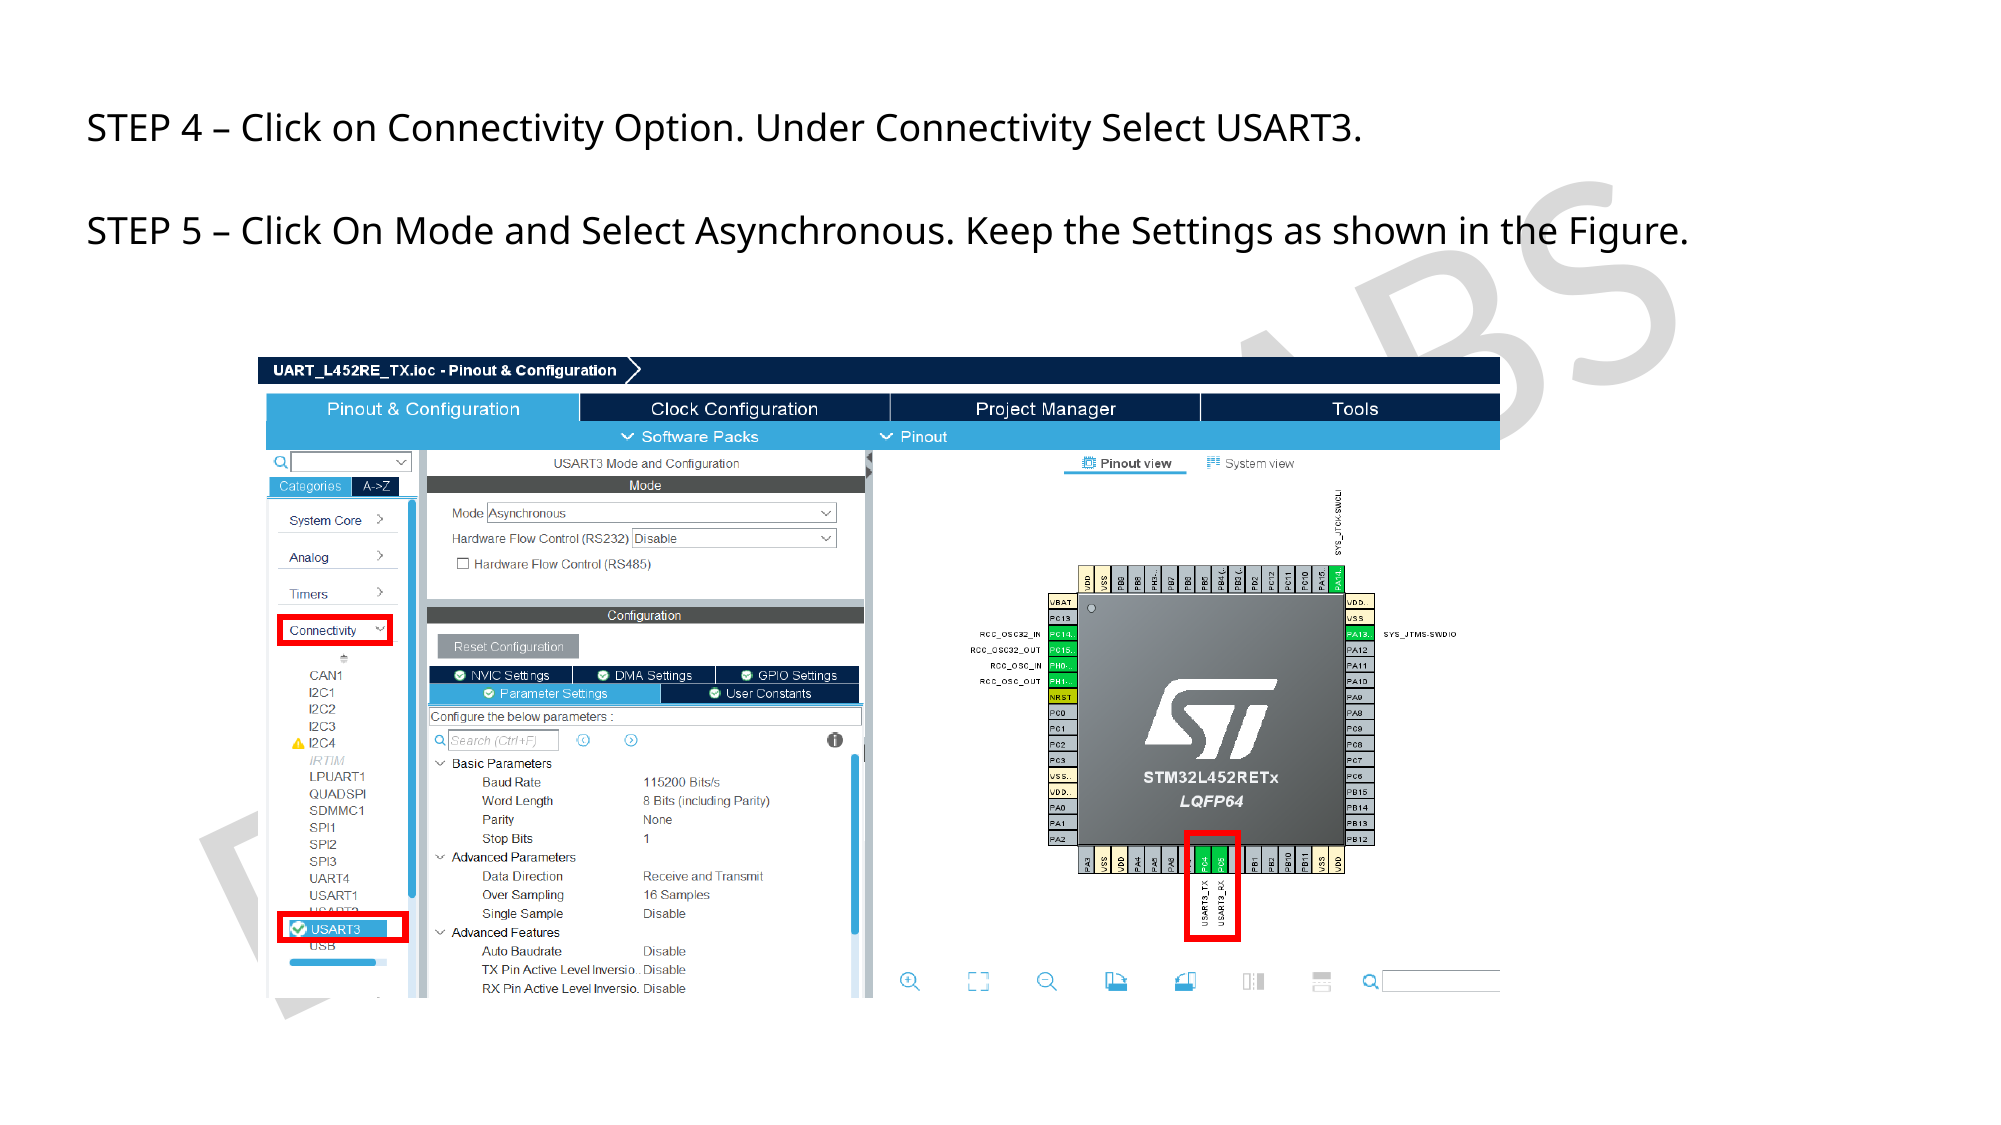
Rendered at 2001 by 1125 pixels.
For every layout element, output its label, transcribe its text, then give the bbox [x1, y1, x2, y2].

text_box STEP 5 – Click On Mode and Select Asynchronous. Keep the Settings as shown in the Figure. [71, 199, 1840, 260]
text_box STEP 4 – Click on Connectivity Option. Under Connectivity Select USART3. [71, 96, 1840, 157]
picture [258, 357, 1500, 998]
